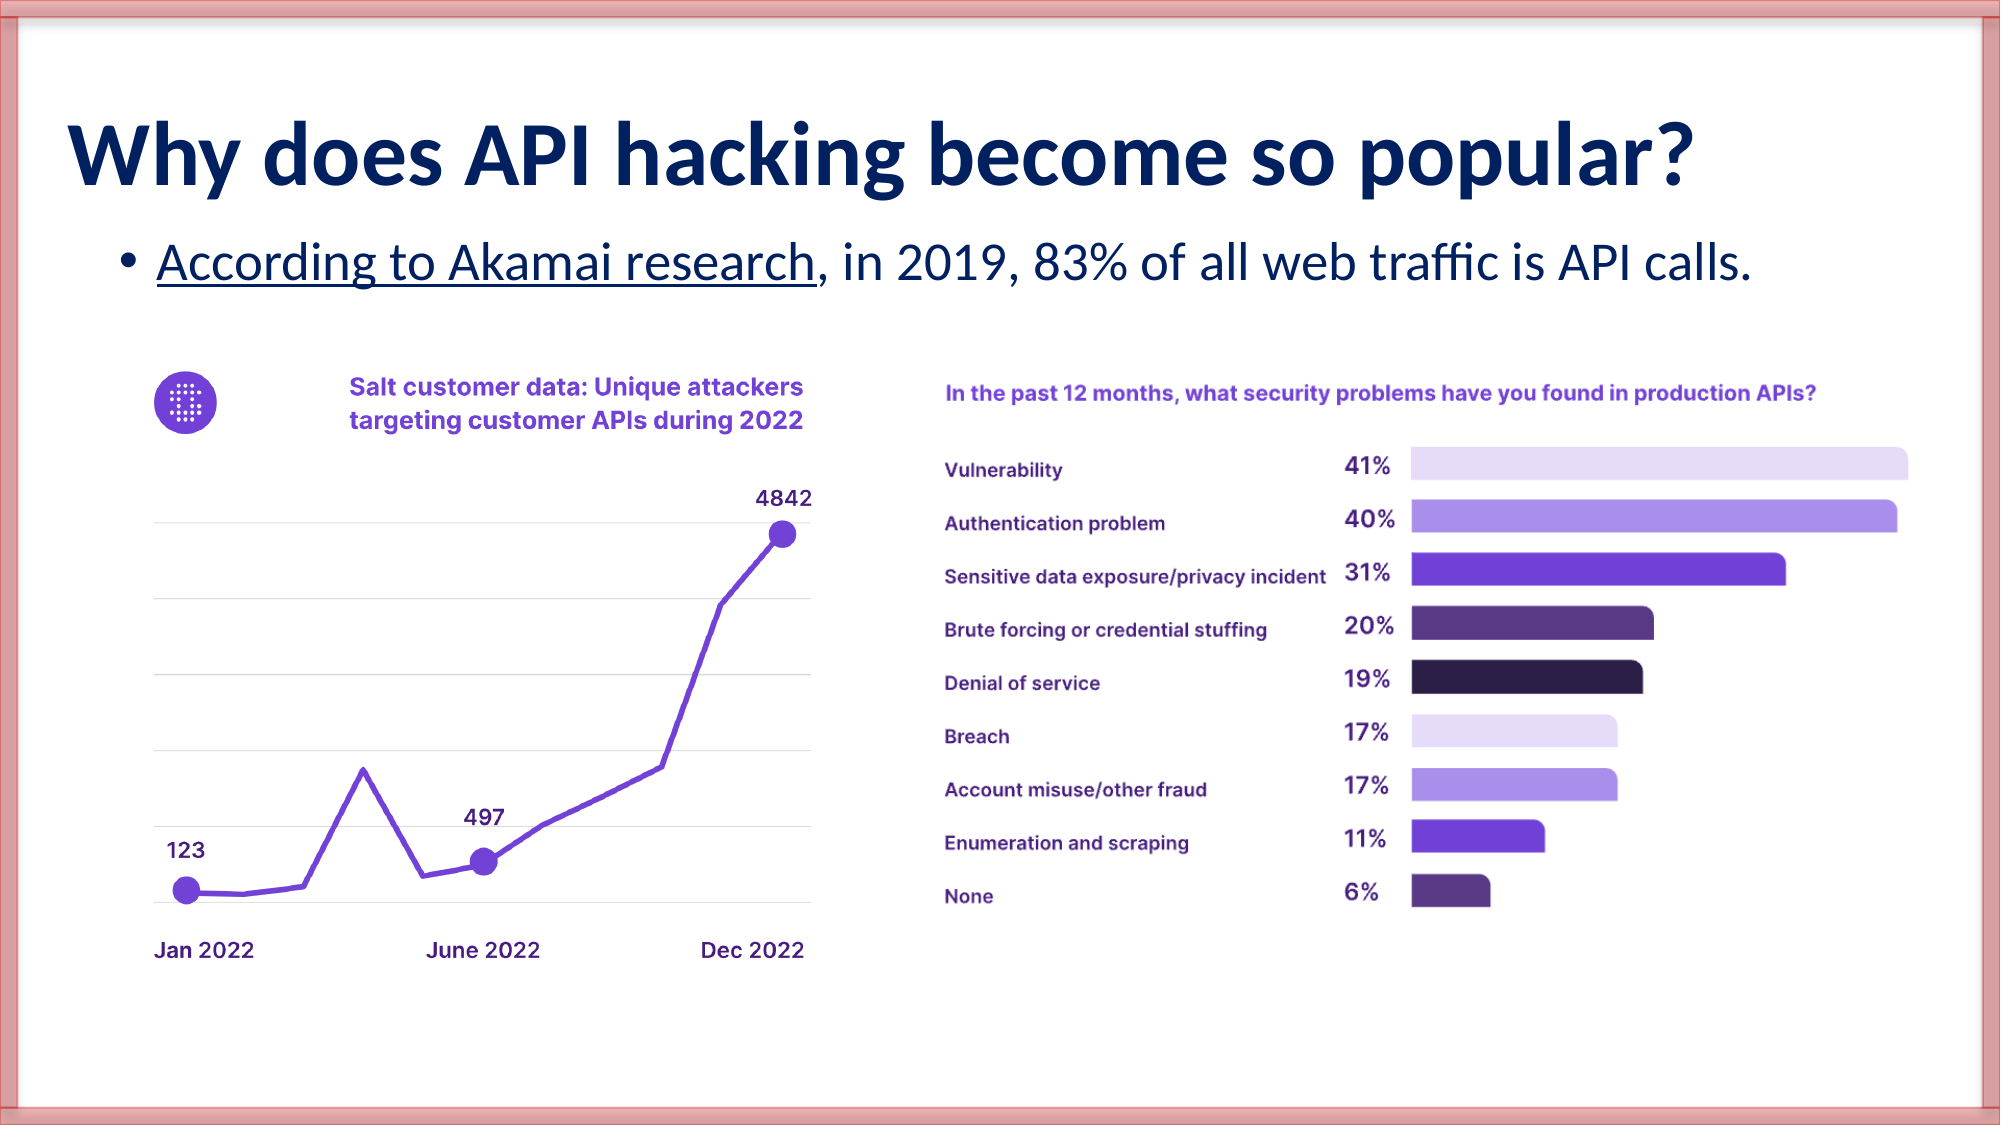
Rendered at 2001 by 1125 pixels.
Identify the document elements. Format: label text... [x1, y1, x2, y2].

text_box [0, 0, 2000, 18]
text_box [0, 16, 18, 1109]
list According to Akamai research, in 2019, 83% of all web traffic is API calls. [103, 225, 1829, 353]
text_box Why does API hacking become so popular? [52, 47, 1778, 265]
text_box [1982, 16, 2000, 1109]
picture [114, 327, 1926, 997]
text_box [0, 1107, 2000, 1125]
